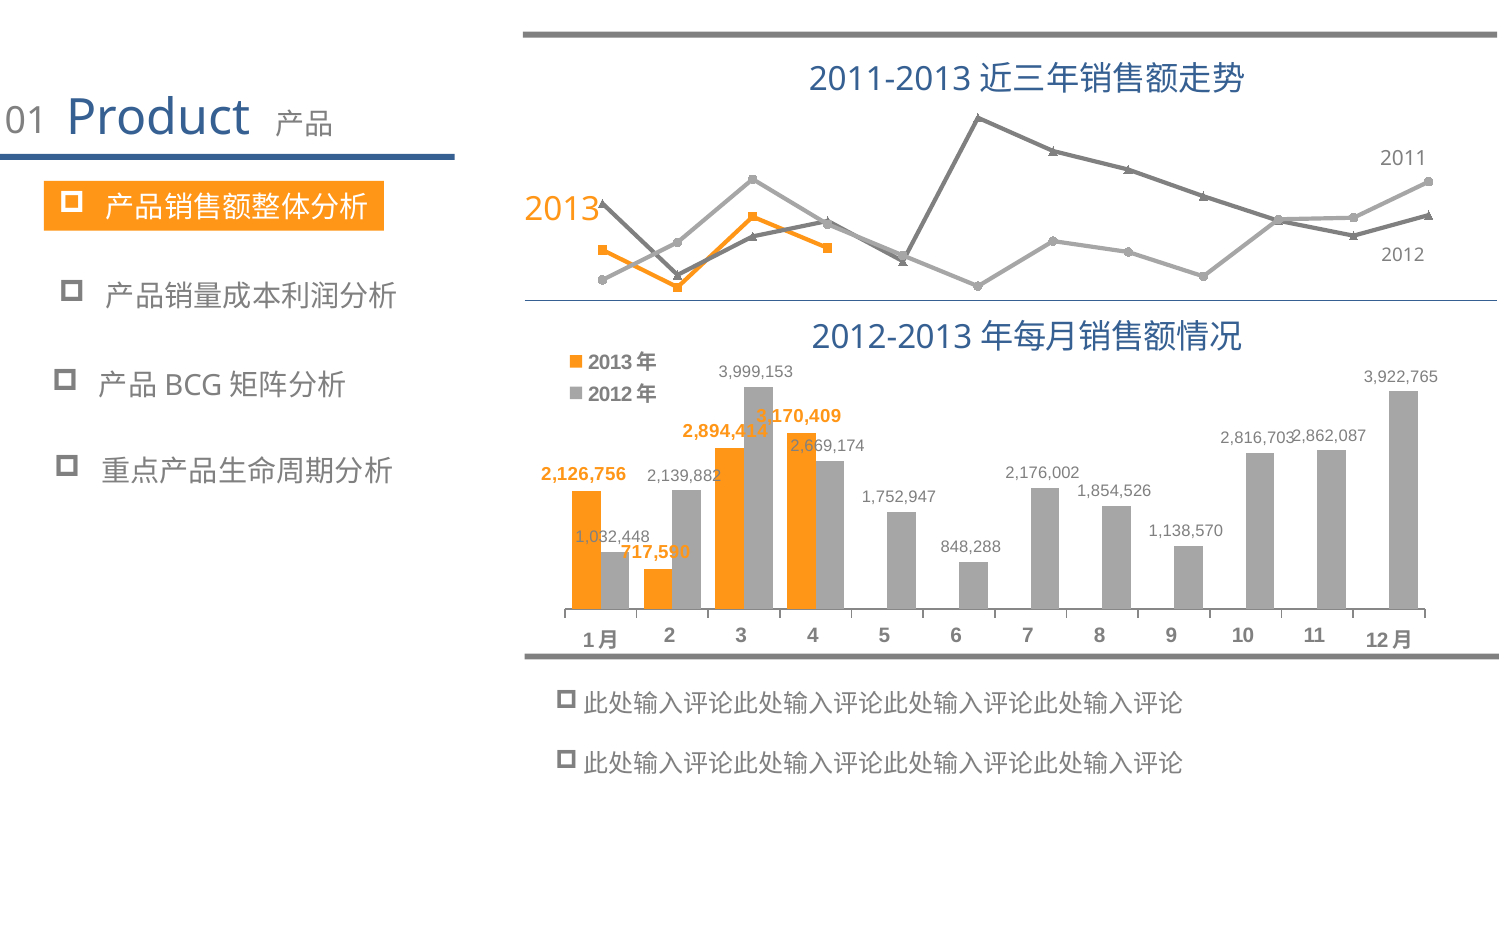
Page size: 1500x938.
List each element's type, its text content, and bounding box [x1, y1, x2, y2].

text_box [514, 136, 1438, 274]
text_box 产品销量成本利润分析 [44, 270, 414, 320]
chart [478, 39, 1467, 658]
text_box Product 产品 [51, 77, 437, 152]
text_box [521, 30, 1499, 40]
text_box 此处输入评论此处输入评论此处输入评论此处输入评论 此处输入评论此处输入评论此处输入评论此处输入评论 [540, 680, 1467, 785]
text_box [0, 152, 457, 162]
text_box 产品销售额整体分析 [43, 180, 384, 231]
text_box 01 [0, 88, 63, 149]
text_box [1448, 652, 1500, 662]
text_box [522, 652, 537, 662]
text_box 重点产品生命周期分析 [39, 445, 409, 495]
text_box 产品BCG矩阵分析 [37, 359, 362, 409]
